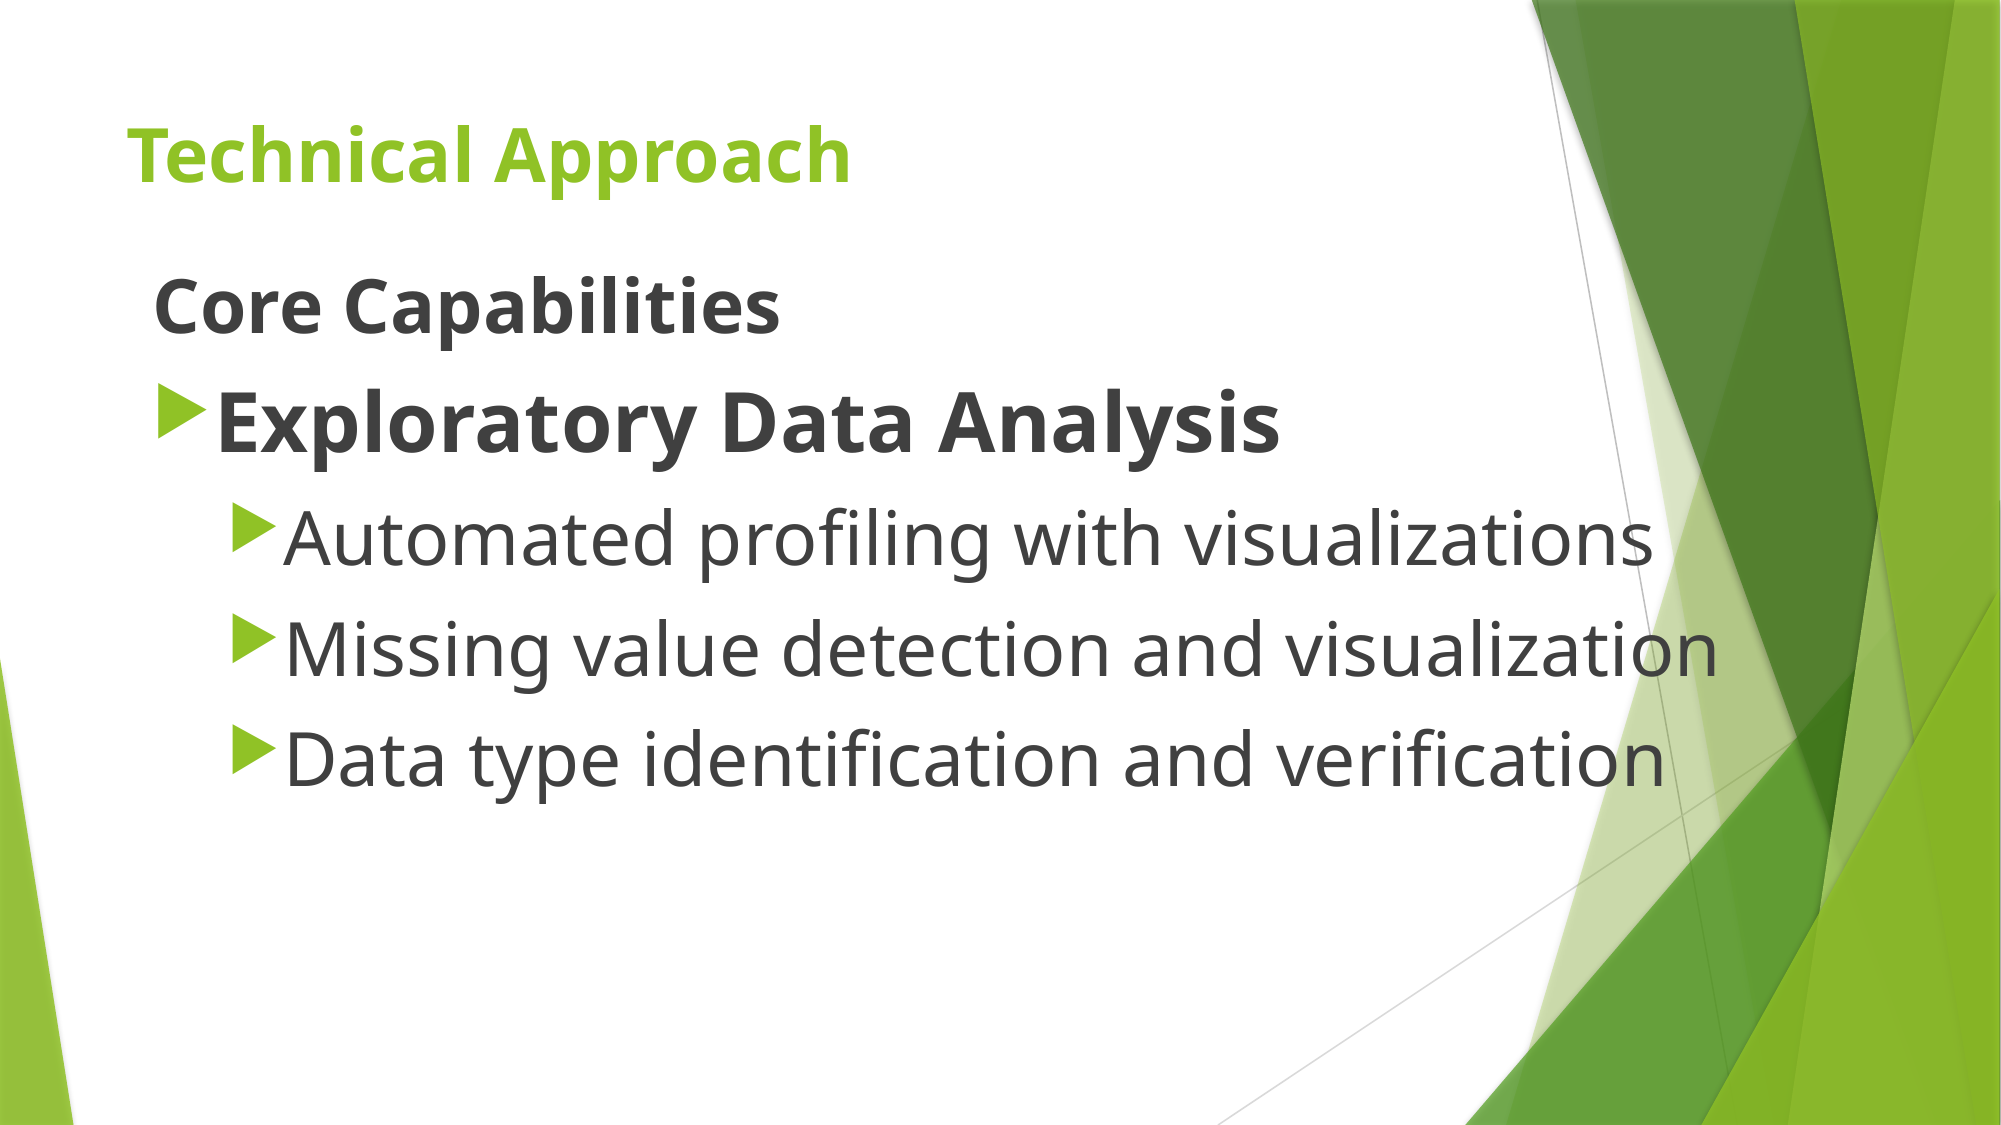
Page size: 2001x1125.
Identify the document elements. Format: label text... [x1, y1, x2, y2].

list Core Capabilities Exploratory Data Analysis Automated profiling with visualizations Missing value detection and visualization Data type identification and verification [137, 251, 1863, 1049]
title Technical Approach [111, 99, 1522, 317]
